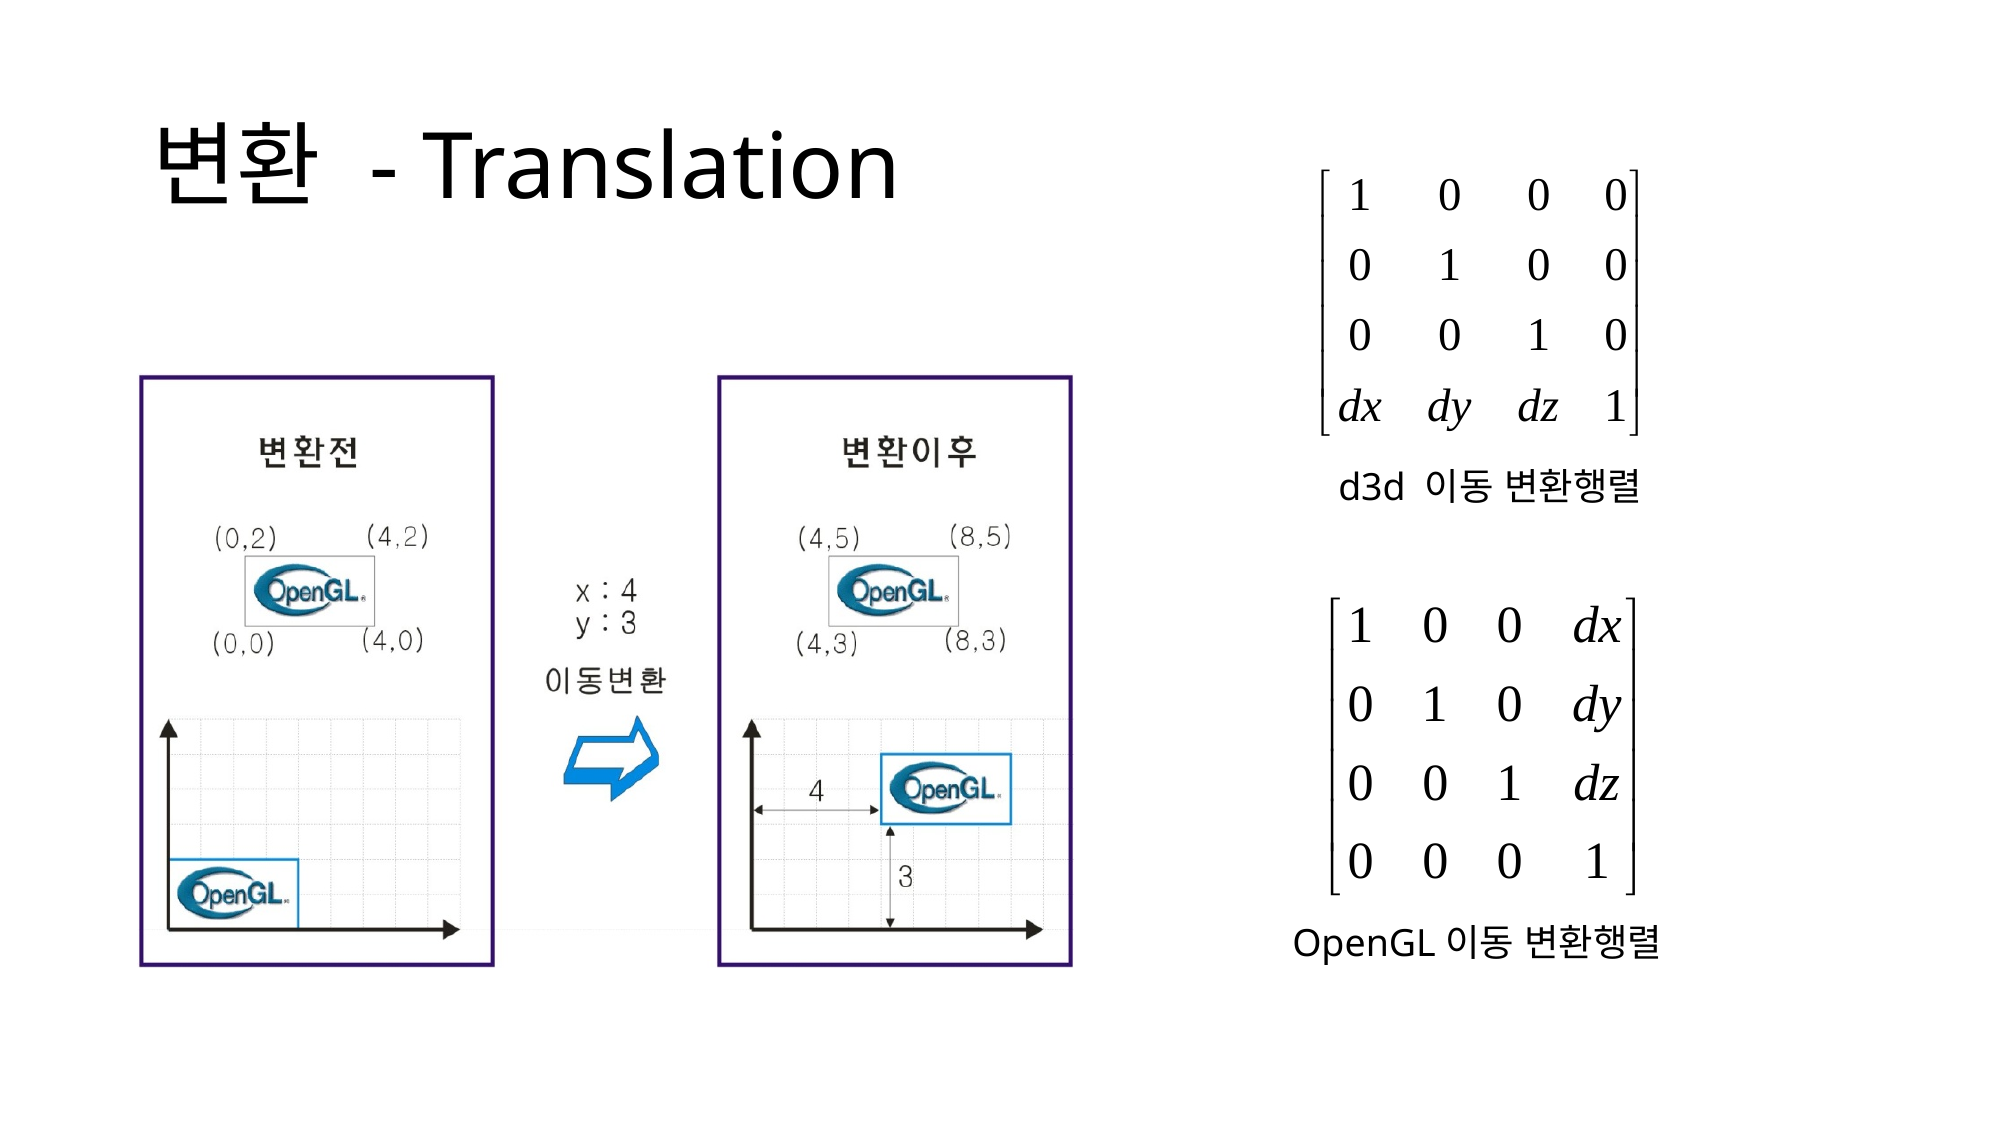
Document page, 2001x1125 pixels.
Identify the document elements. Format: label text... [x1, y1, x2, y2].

title 변환 - Translation [137, 59, 1863, 278]
text_box d3d 이동 변환행렬 [1323, 455, 1657, 516]
text_box OpenGL이동 변환행렬 [1277, 911, 1733, 971]
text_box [1318, 589, 1655, 904]
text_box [1310, 162, 1655, 444]
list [137, 373, 1074, 968]
